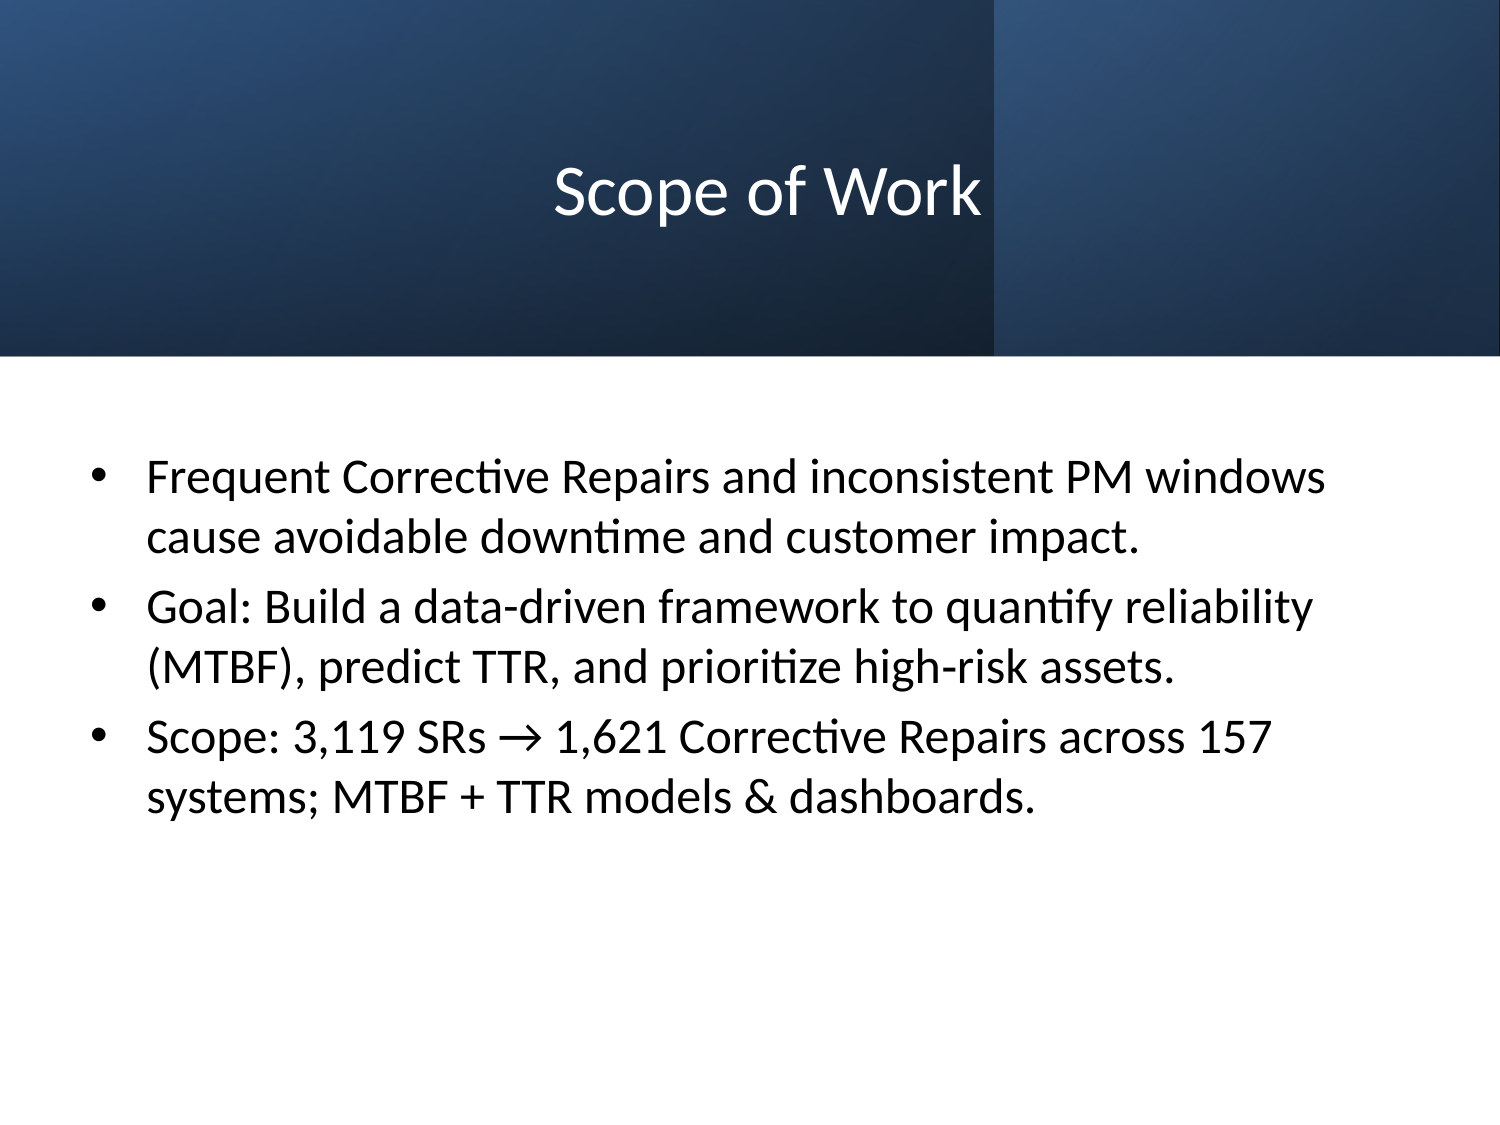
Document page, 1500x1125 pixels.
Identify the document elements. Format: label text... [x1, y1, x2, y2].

text_box [0, 0, 1500, 358]
text_box [0, 358, 1500, 1125]
title Scope of Work [170, 57, 1366, 316]
list Frequent Corrective Repairs and inconsistent PM windows cause avoidable downtime and customer impact. Goal: Build a data-driven framework to quantify reliability (MTBF), predict TTR, and prioritize high‑risk assets. Scope: 3,119 SRs → 1,621 Corrective Repairs across 157 systems; MTBF + TTR models & dashboards. [75, 436, 1425, 1125]
